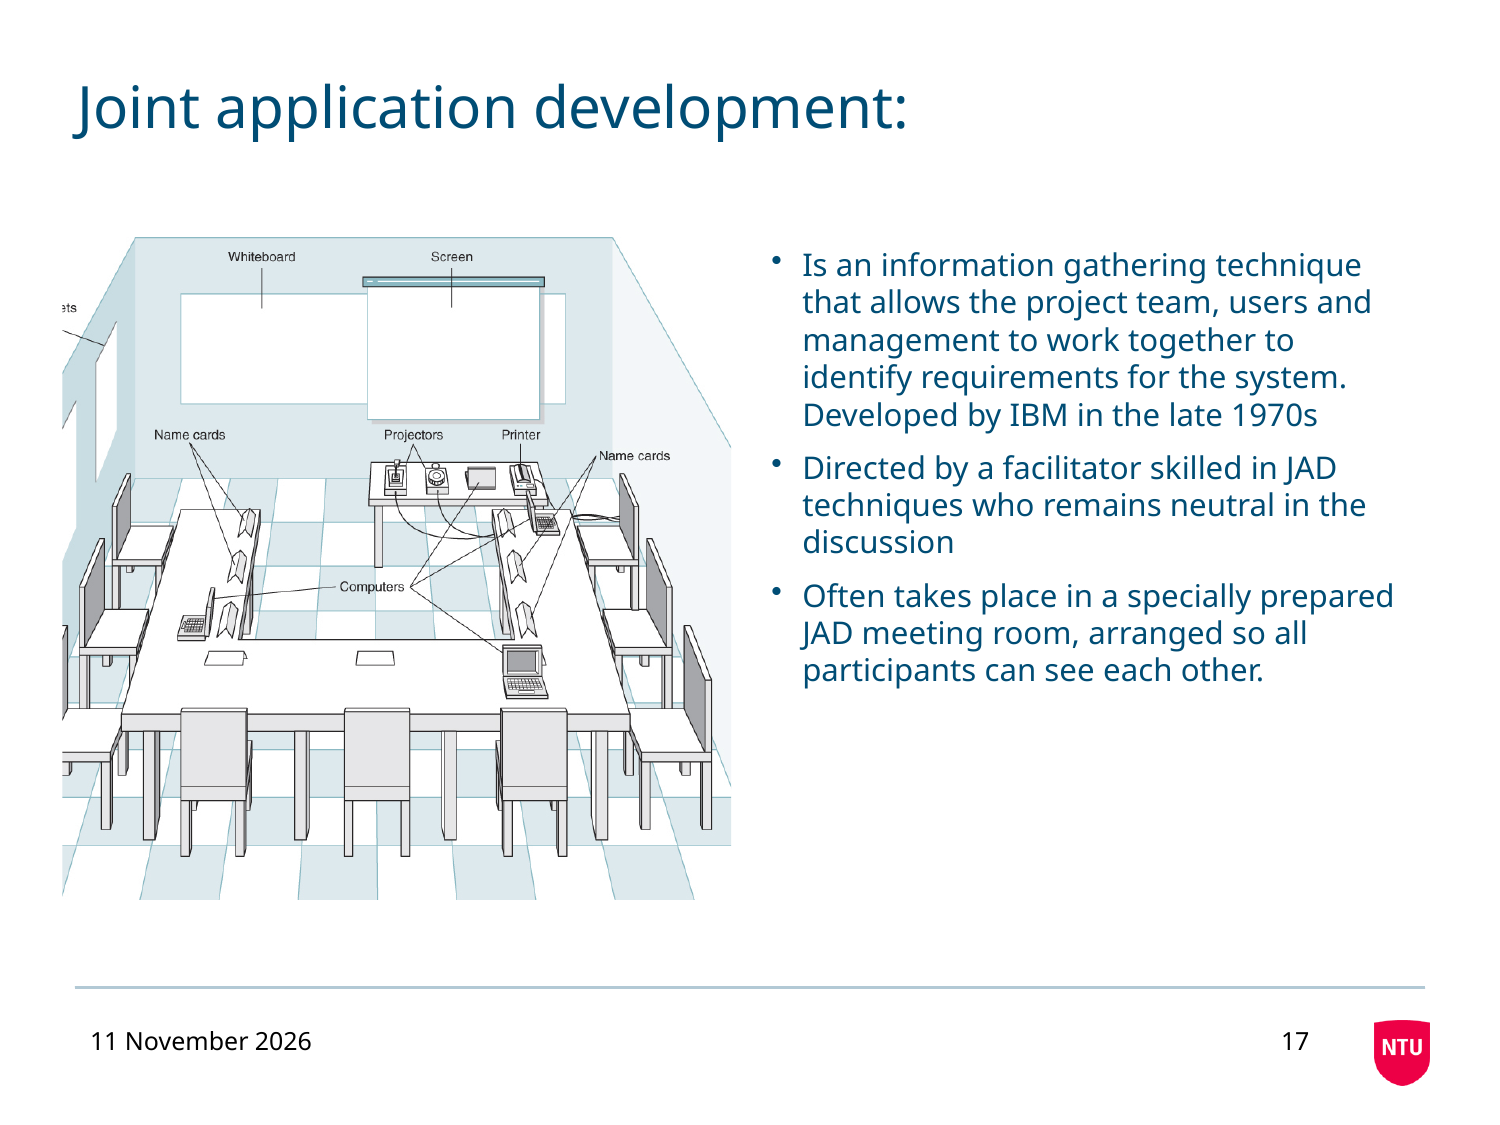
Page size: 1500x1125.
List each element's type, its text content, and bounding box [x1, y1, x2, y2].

list Is an information gathering technique that allows the project team, users and management to work together to identify requirements for the system. Developed by IBM in the late 1970s Directed by a facilitator skilled in JAD techniques who remains neutral in the discussion Often takes place in a specially prepared JAD meeting room, arranged so all participants can see each other. [756, 237, 1425, 900]
title Joint application development: [62, 62, 1425, 238]
picture [62, 237, 732, 901]
picture [1374, 1020, 1430, 1086]
slide_number 17 [974, 1017, 1325, 1097]
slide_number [75, 1017, 425, 1097]
